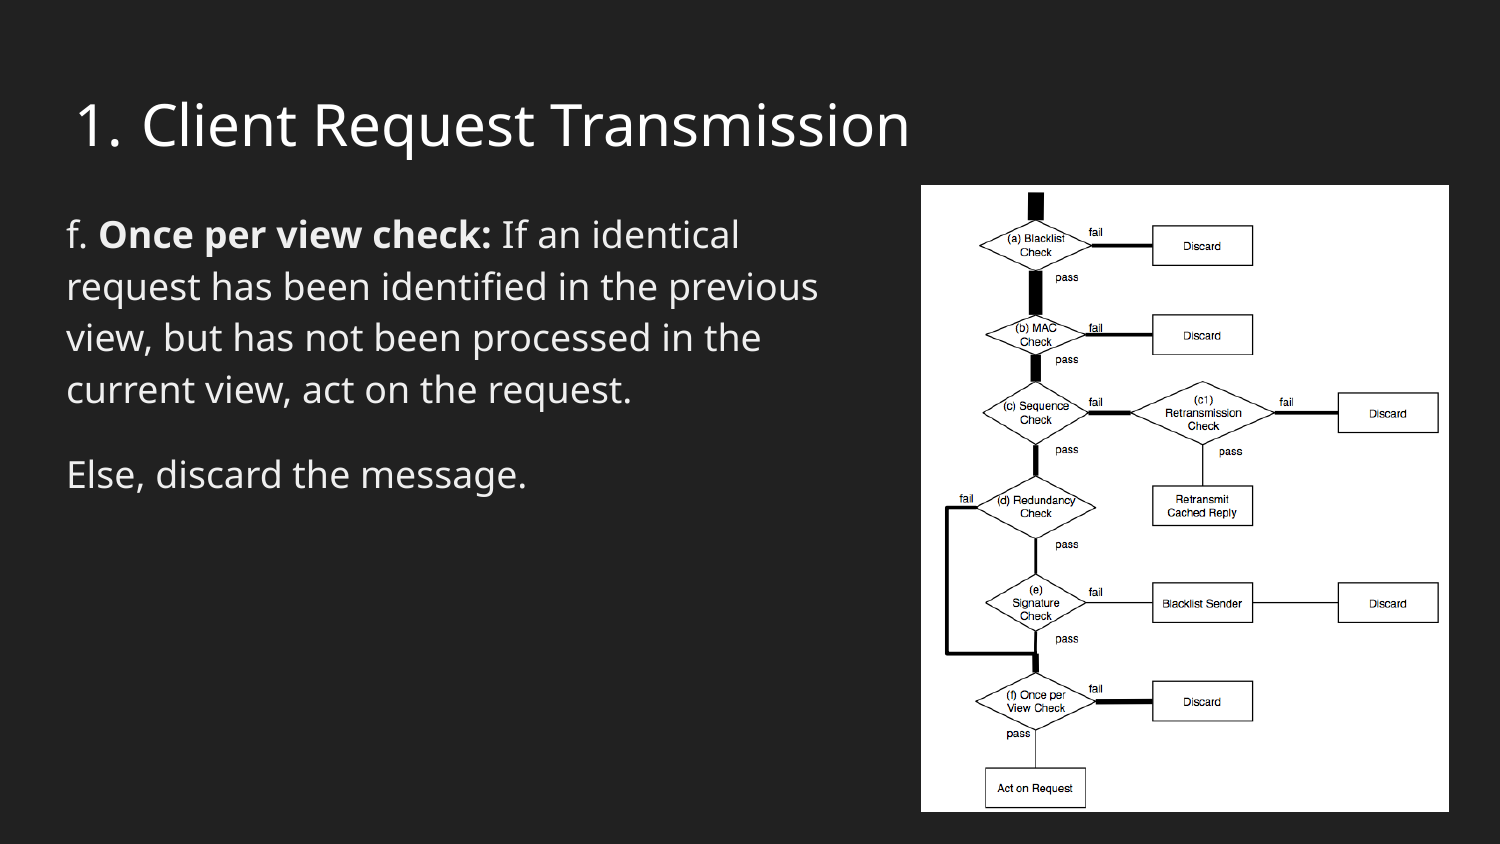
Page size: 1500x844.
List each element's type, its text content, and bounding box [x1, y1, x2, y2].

title Client Request Transmission [51, 72, 1449, 167]
list f. Once per view check: If an identical request has been identified in the previous view, but has not been processed in the current view, act on the request. Else, discard the message. [51, 189, 886, 809]
picture [921, 184, 1450, 813]
